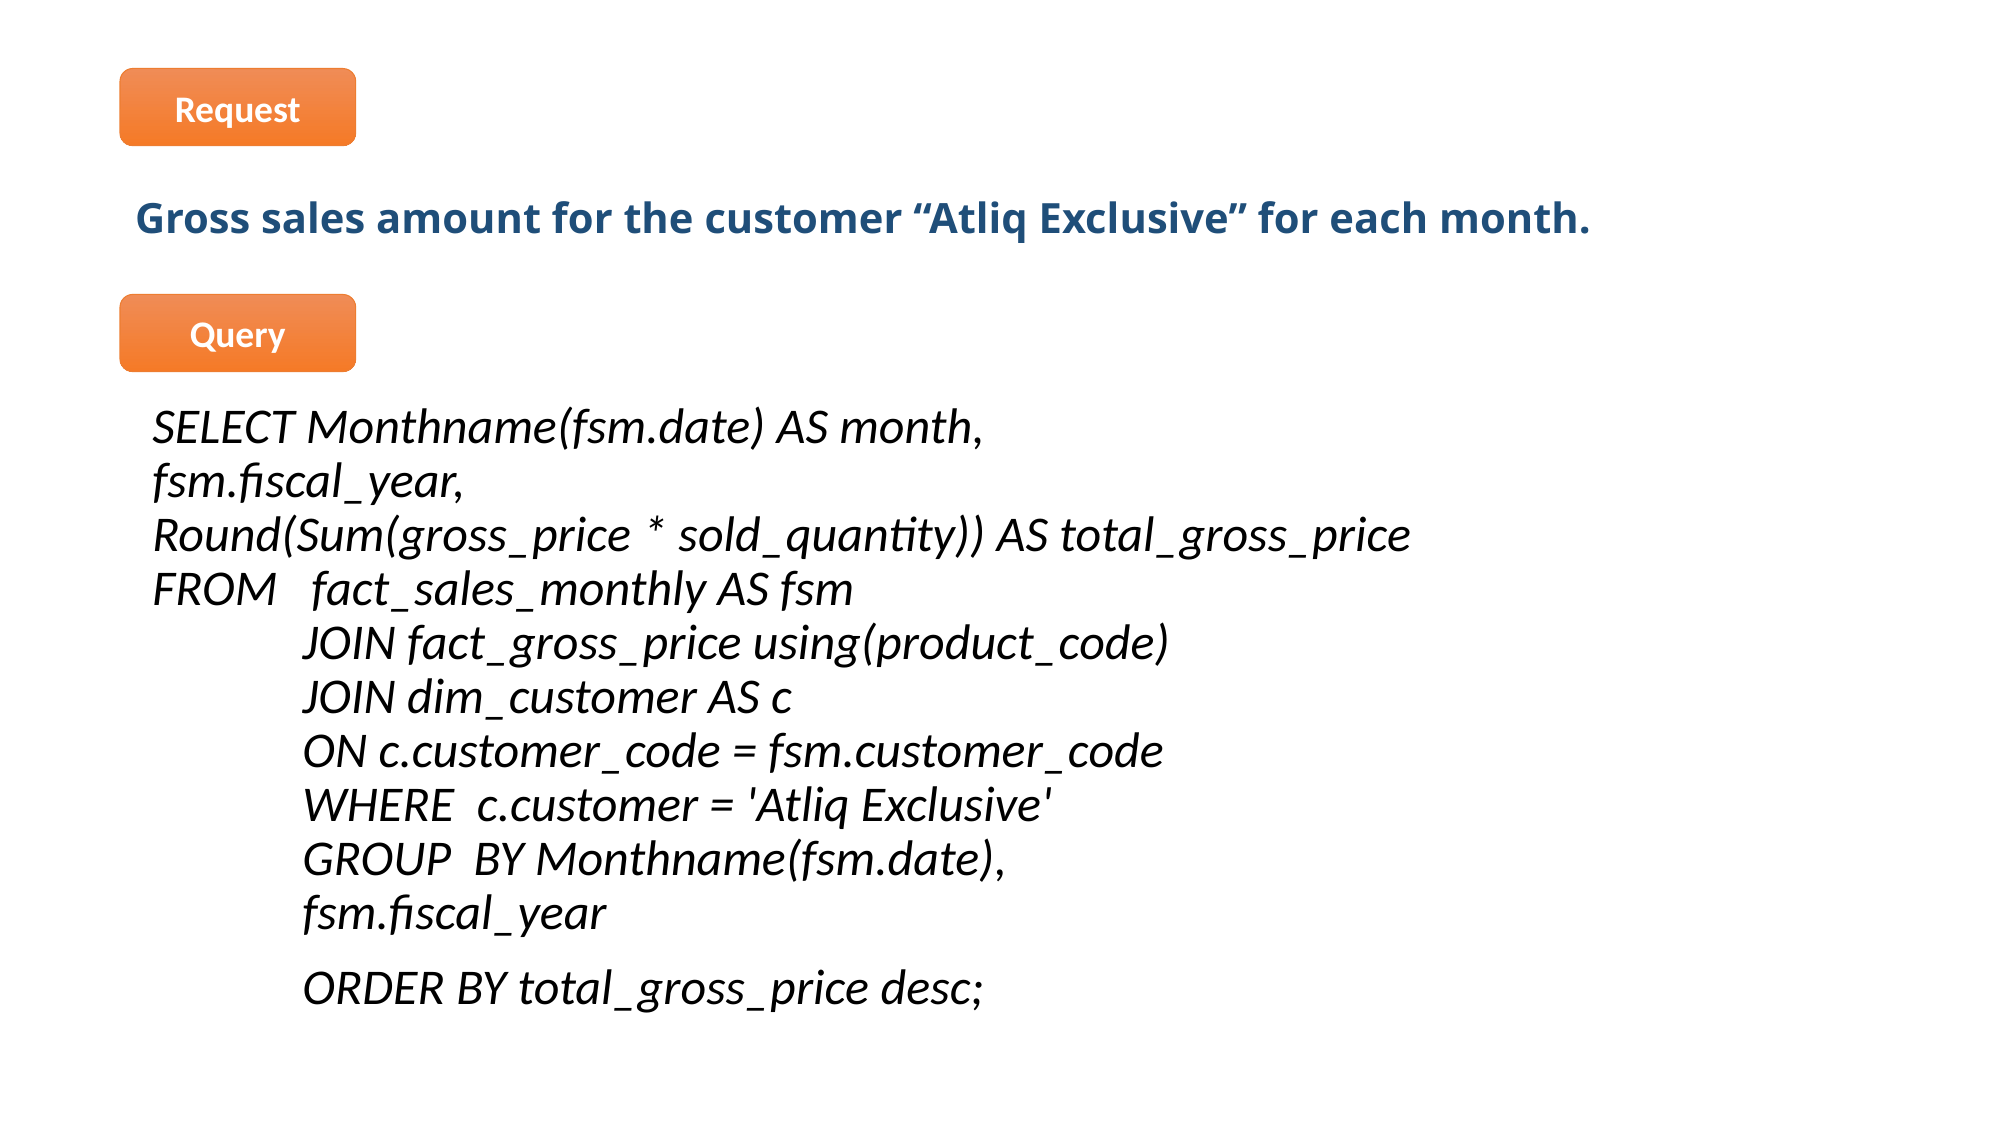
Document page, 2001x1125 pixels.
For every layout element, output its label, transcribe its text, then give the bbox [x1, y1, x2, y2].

title Gross sales amount for the customer “Atliq Exclusive” for each month. [120, 167, 1845, 273]
list SELECT Monthname(fsm.date) AS month, fsm.fiscal_year, Round(Sum(gross_price * sold_quantity)) AS total_gross_price FROM fact_sales_monthly AS fsm JOIN fact_gross_price using(product_code) JOIN dim_customer AS c ON c.customer_code = fsm.customer_code WHERE c.customer = 'Atliq Exclusive' GROUP BY Monthname(fsm.date), fsm.fiscal_year ORDER BY total_gross_price desc; [137, 393, 1863, 1059]
text_box Request [119, 67, 357, 147]
text_box Query [119, 293, 357, 373]
